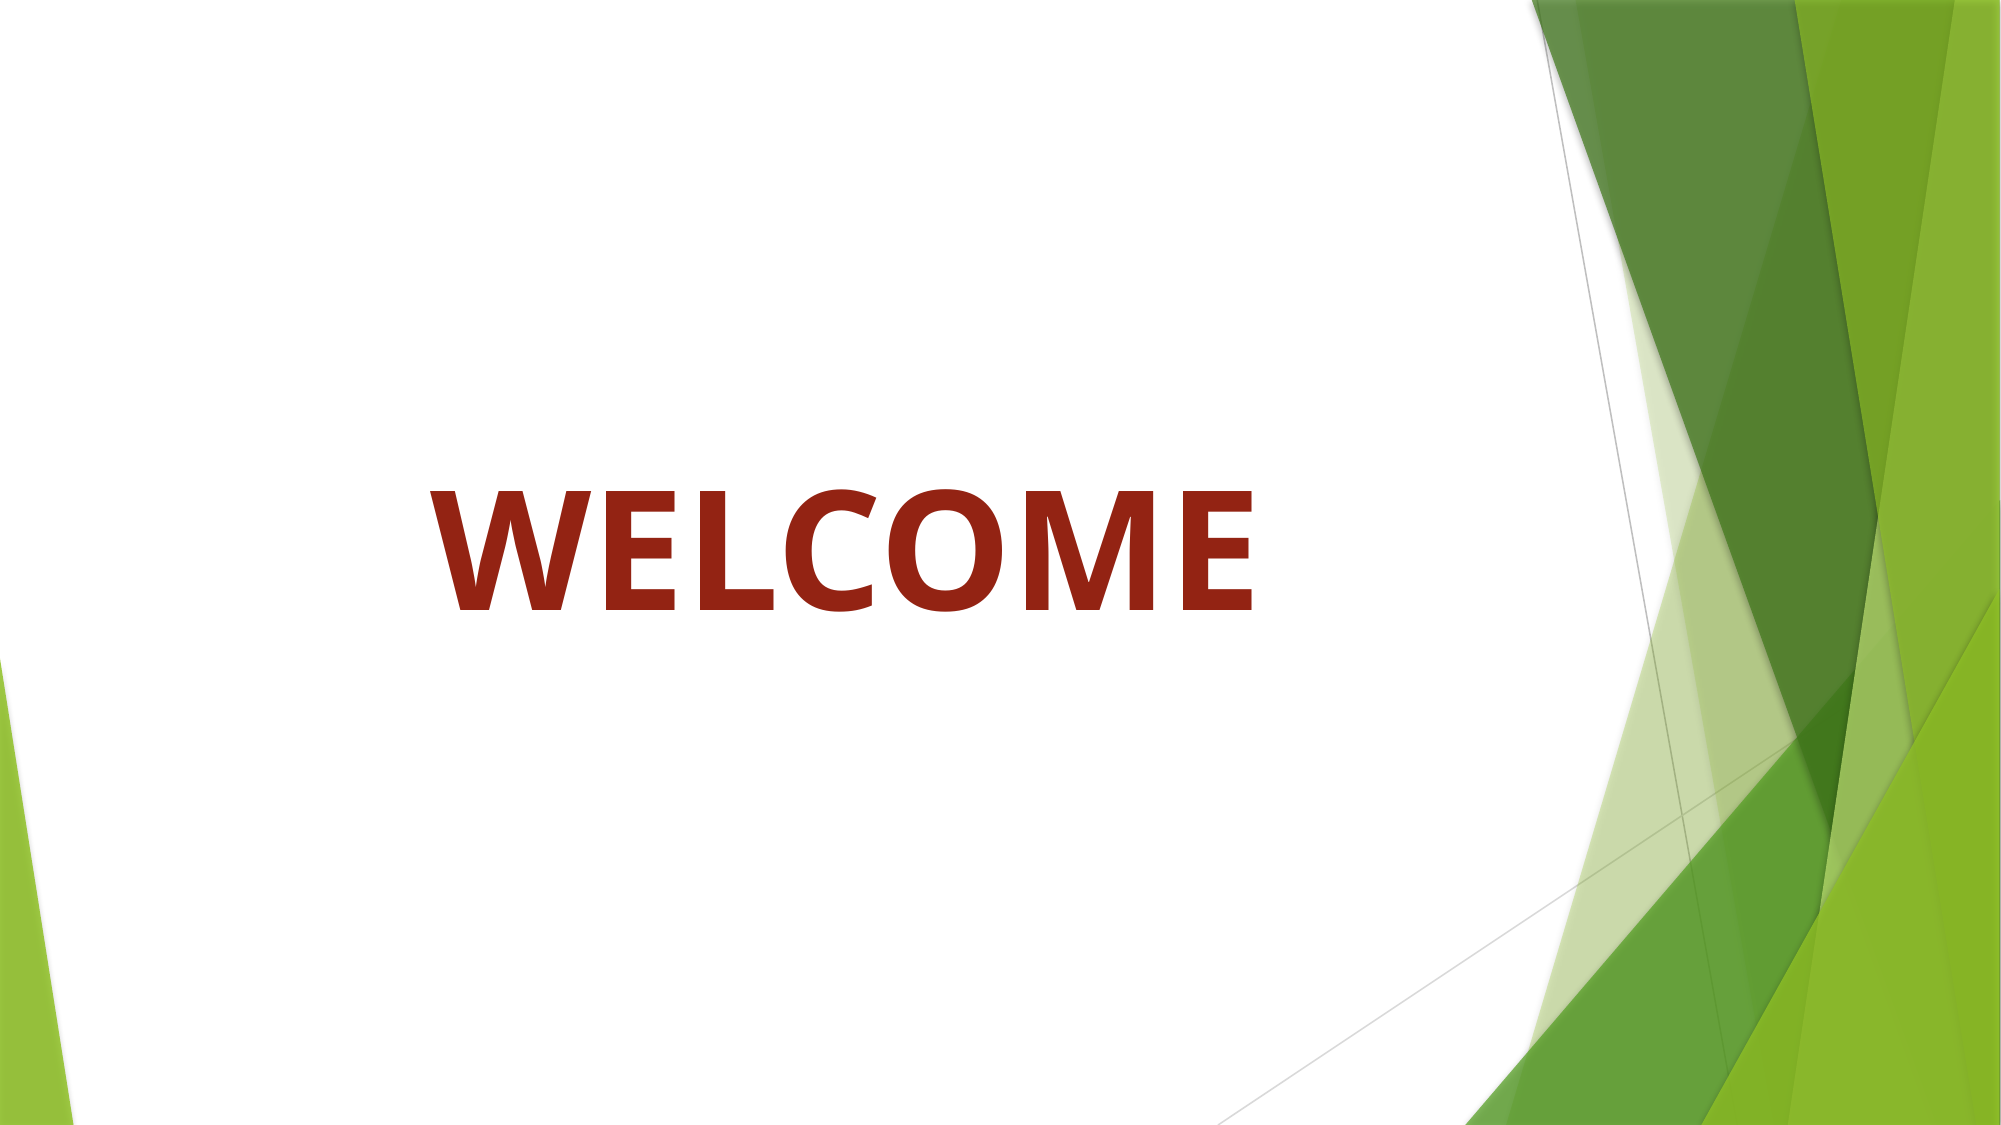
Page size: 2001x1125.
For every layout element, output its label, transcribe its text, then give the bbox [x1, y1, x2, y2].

text_box WELCOME [271, 436, 1423, 651]
